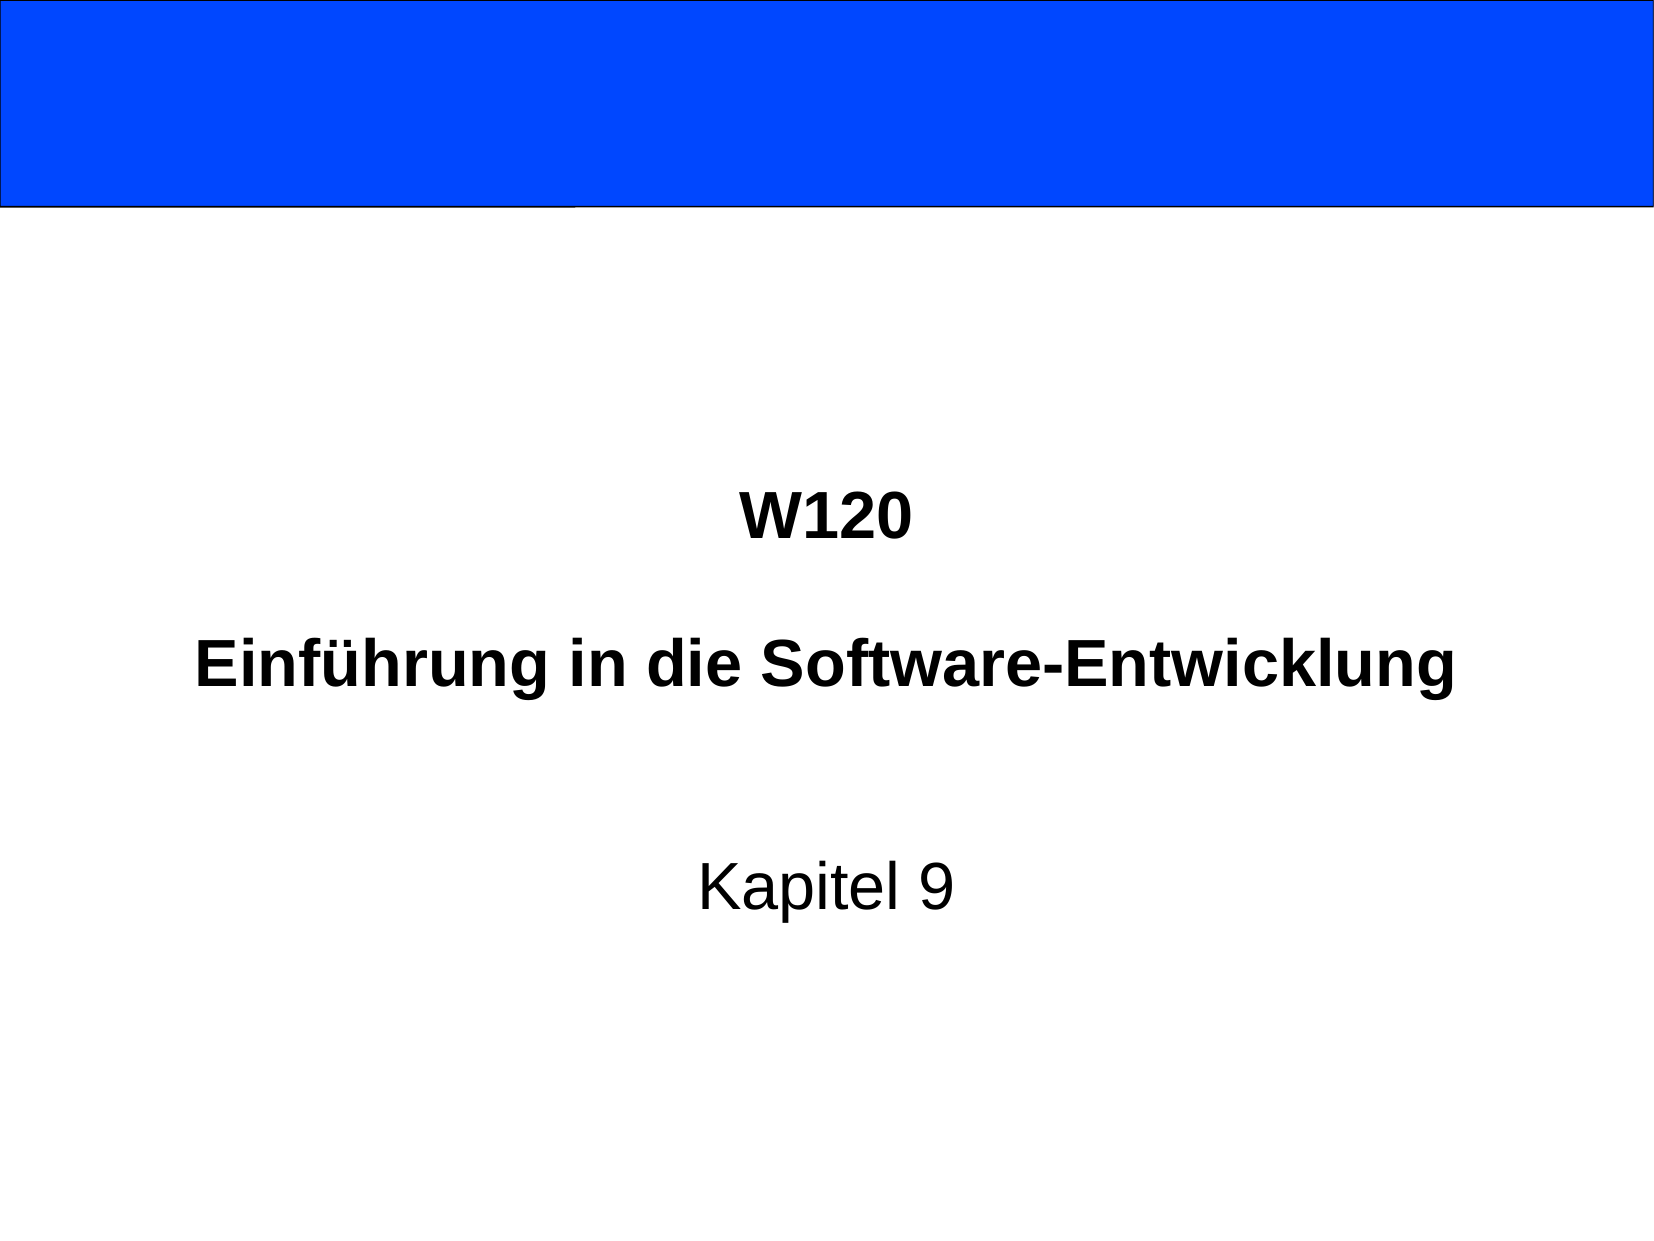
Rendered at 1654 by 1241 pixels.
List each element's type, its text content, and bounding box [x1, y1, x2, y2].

title [82, 49, 1571, 257]
text_box [0, 0, 1654, 207]
subtitle W120 Einführung in die Software-Entwicklung Kapitel 9 [82, 289, 1571, 1109]
